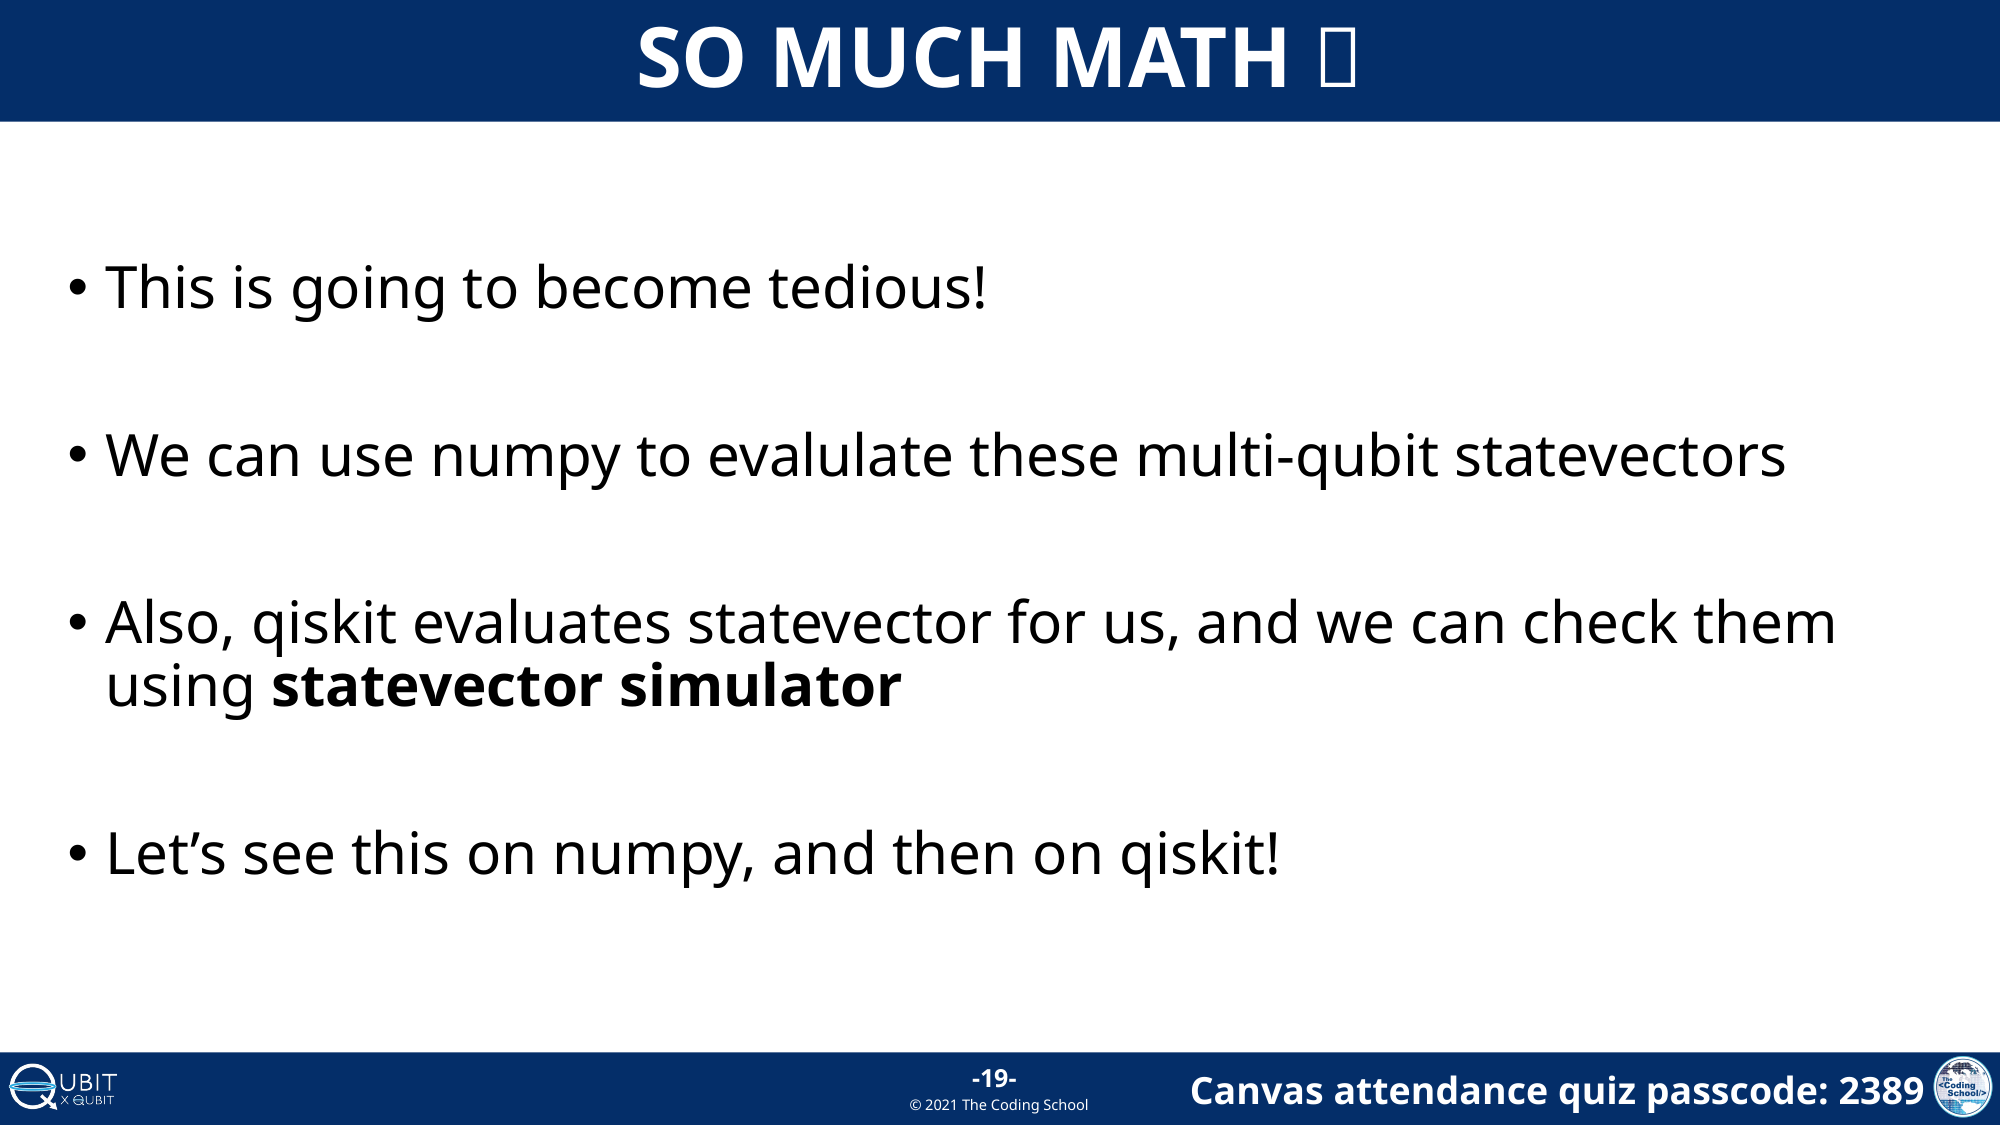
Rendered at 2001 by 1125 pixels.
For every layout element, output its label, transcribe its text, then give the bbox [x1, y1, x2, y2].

list This is going to become tedious! We can use numpy to evalulate these multi-qubit statevectors Also, qiskit evaluates statevector for us, and we can check them using statevector simulator Let’s see this on numpy, and then on qiskit! [52, 159, 1940, 1014]
picture [6, 1055, 118, 1125]
picture [1931, 1052, 1995, 1122]
slide_number -19- [945, 1050, 1044, 1110]
title So much math  [0, 0, 2000, 122]
